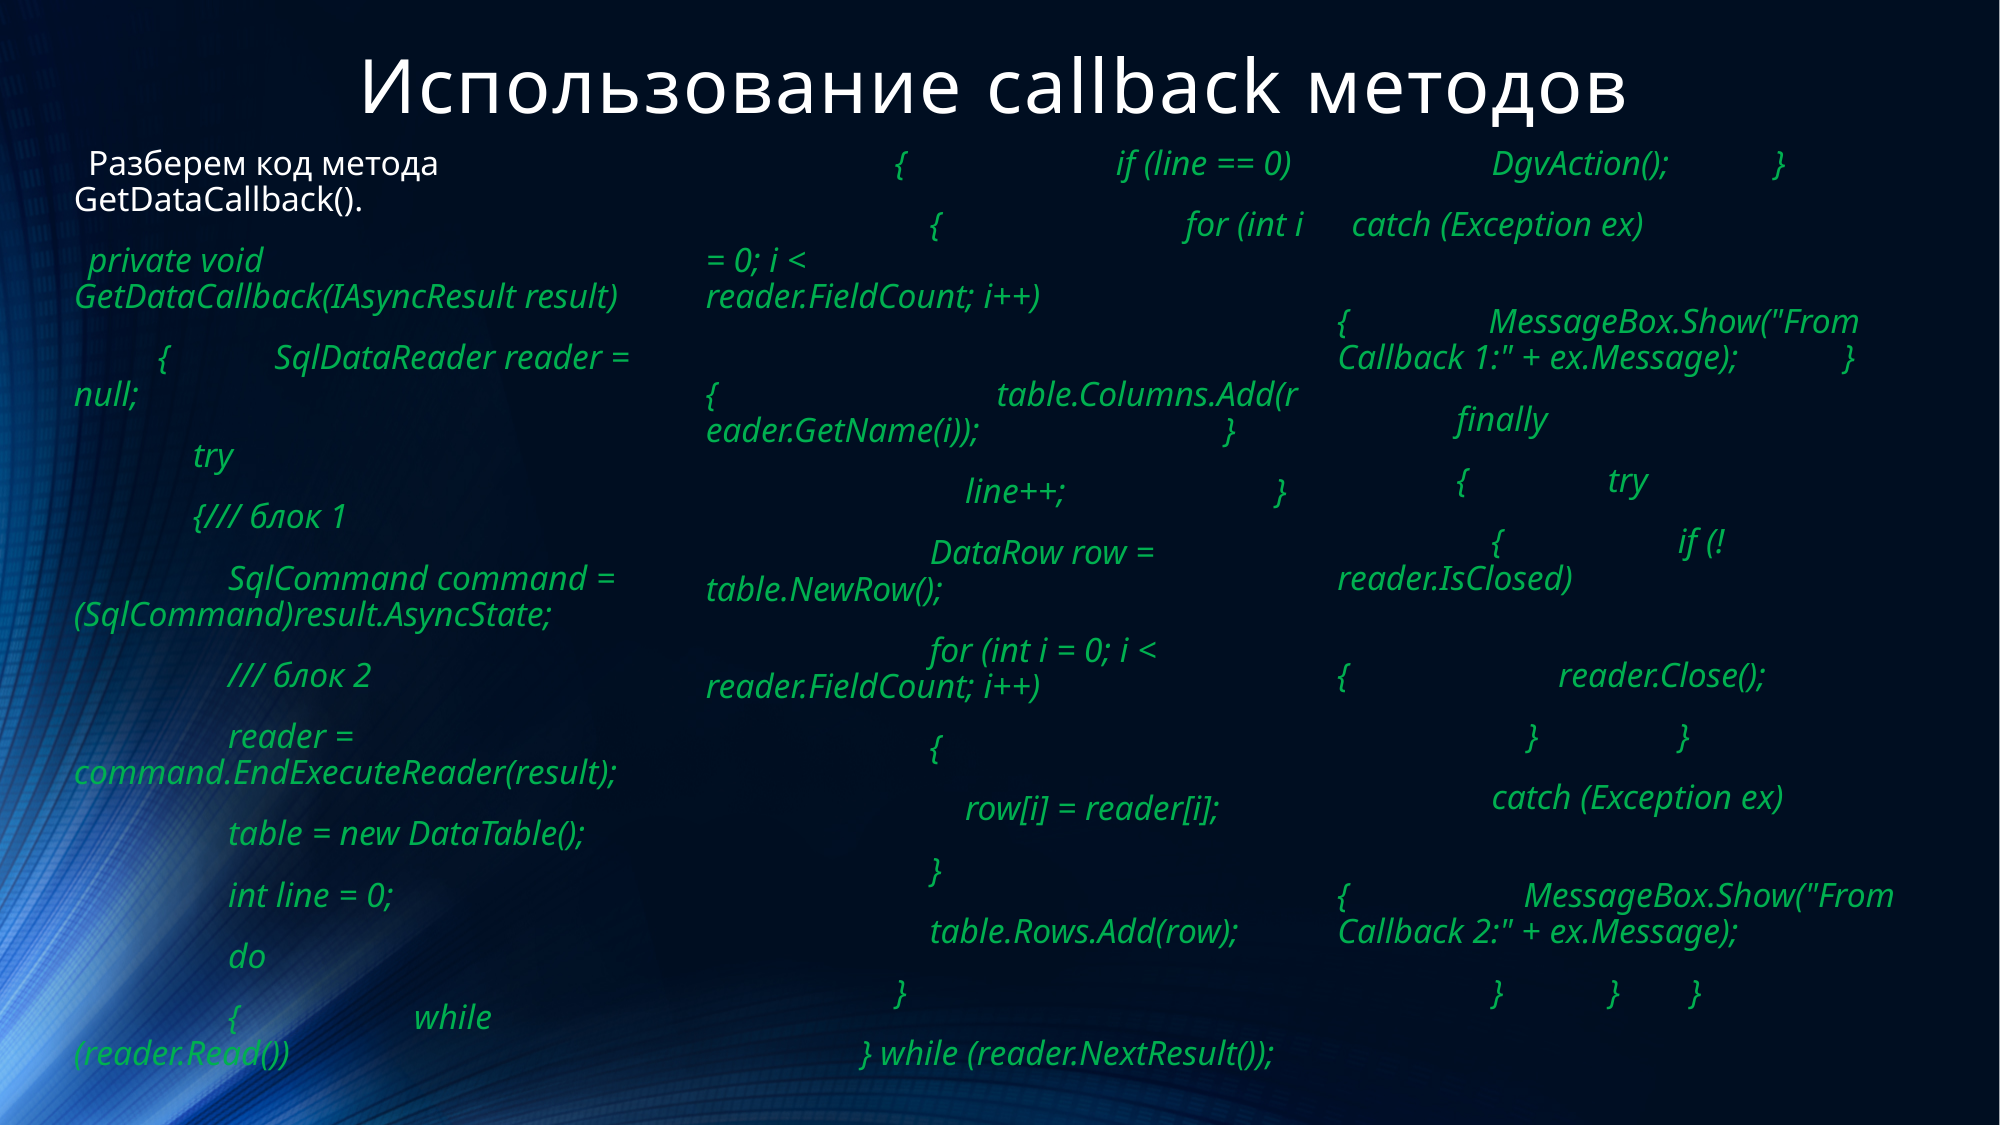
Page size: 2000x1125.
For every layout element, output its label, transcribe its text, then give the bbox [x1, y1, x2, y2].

title Использование callback методов [31, 30, 1957, 137]
list Разберем код метода GetDataCallback(). private void GetDataCallback(IAsyncResult result) { SqlDataReader reader = null; try {/// блок 1 SqlCommand command = (SqlCommand)result.AsyncState; /// блок 2 reader = command.EndExecuteReader(result); table = new DataTable(); int line = 0; do { while (reader.Read()) { if (line == 0) { for (int i = 0; i < reader.FieldCount; i++) { table.Columns.Add(reader.GetName(i)); } line++; } DataRow row = table.NewRow(); for (int i = 0; i < reader.FieldCount; i++) { row[i] = reader[i]; } table.Rows.Add(row); } } while (reader.NextResult()); DgvAction(); } catch (Exception ex) { MessageBox.Show("From Callback 1:" + ex.Message); } finally { try { if (!reader.IsClosed) { reader.Close(); } } catch (Exception ex) { MessageBox.Show("From Callback 2:" + ex.Message); } } } [31, 137, 1957, 1083]
picture [0, 0, 2000, 1125]
